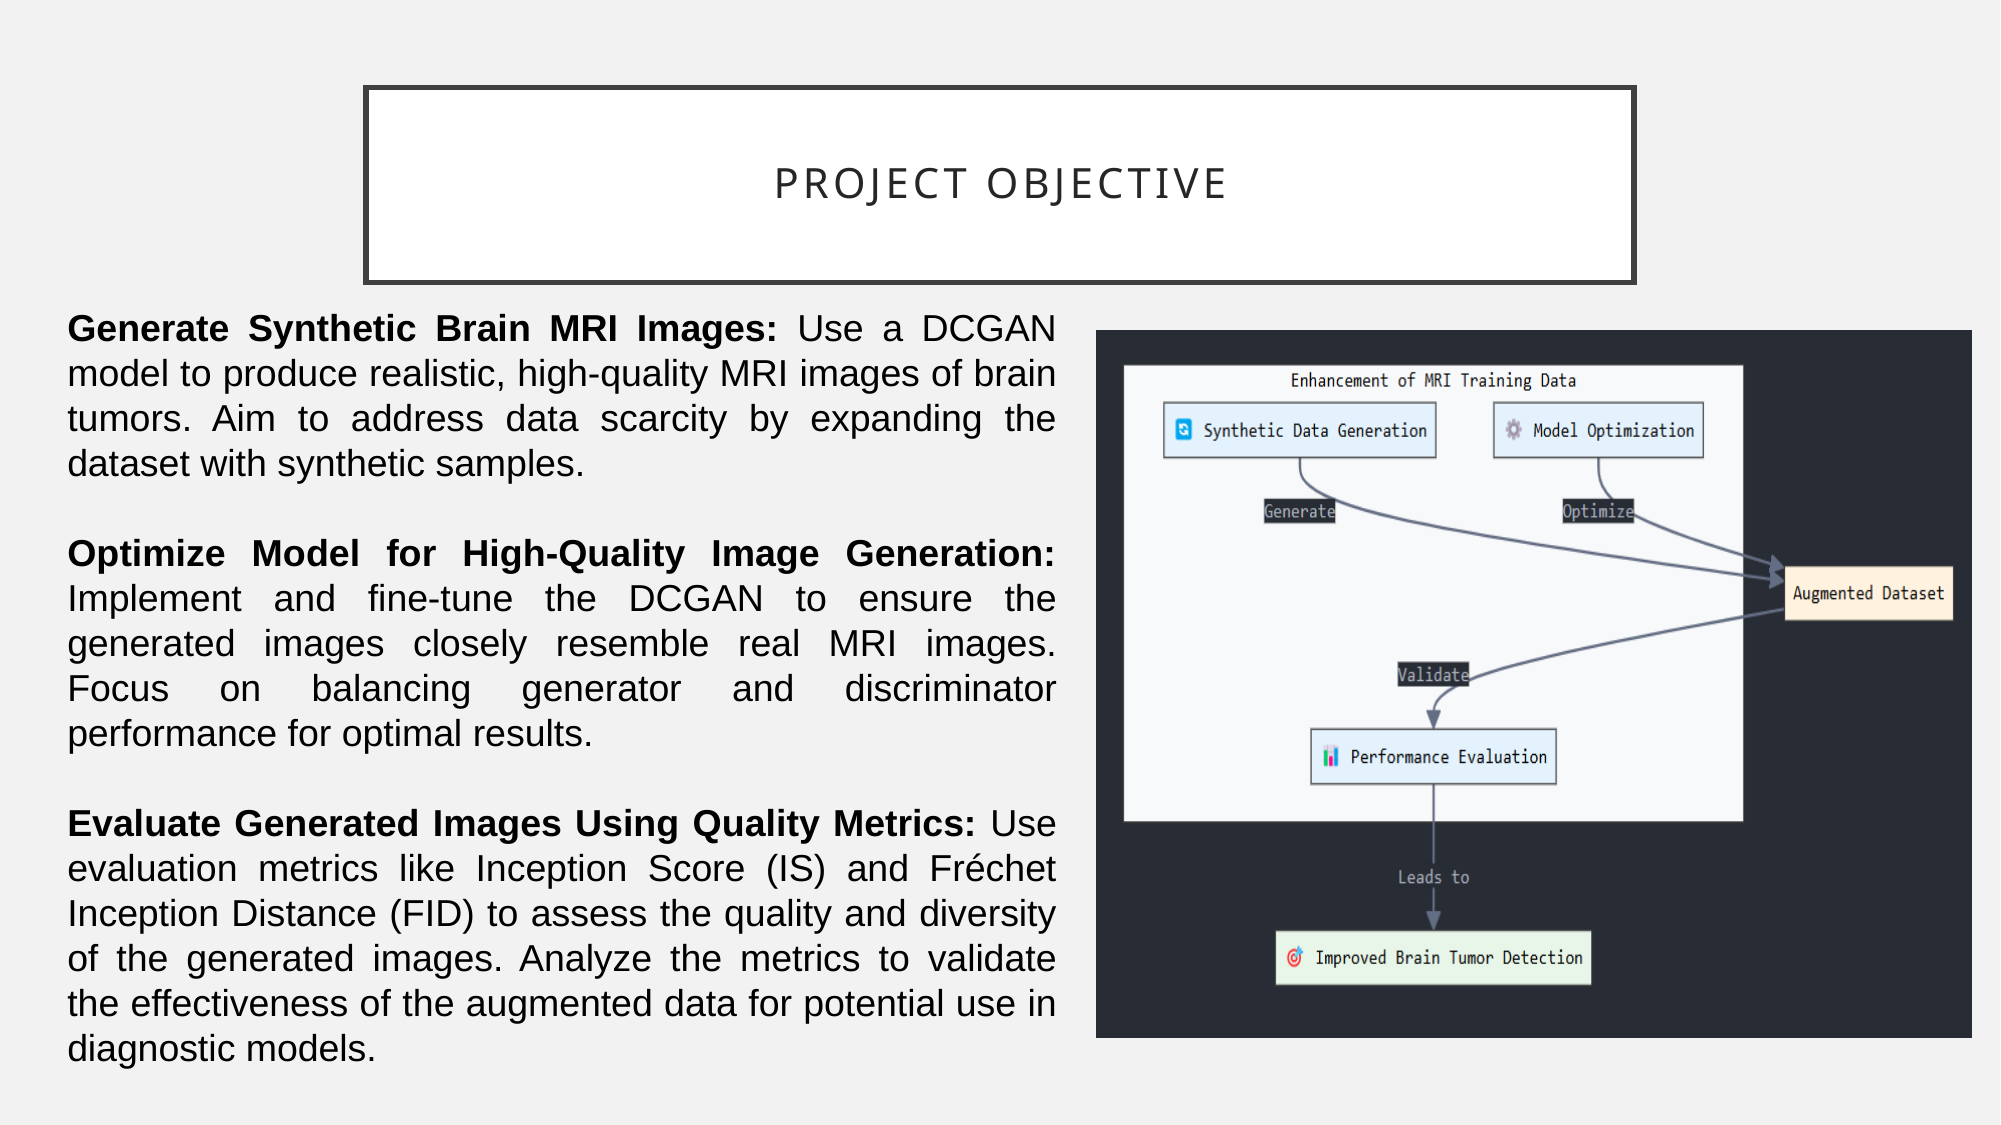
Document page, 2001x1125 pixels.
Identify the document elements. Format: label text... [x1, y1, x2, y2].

picture [1096, 330, 1972, 1038]
list Generate Synthetic Brain MRI Images: Use a DCGAN model to produce realistic, high-quality MRI images of brain tumors. Aim to address data scarcity by expanding the dataset with synthetic samples. Optimize Model for High-Quality Image Generation: Implement and fine-tune the DCGAN to ensure the generated images closely resemble real MRI images. Focus on balancing generator and discriminator performance for optimal results. Evaluate Generated Images Using Quality Metrics: Use evaluation metrics like Inception Score (IS) and Fréchet Inception Distance (FID) to assess the quality and diversity of the generated images. Analyze the metrics to validate the effectiveness of the augmented data for potential use in diagnostic models. [52, 295, 1072, 1121]
title PROJECT OBJECTIVE [363, 85, 1637, 285]
